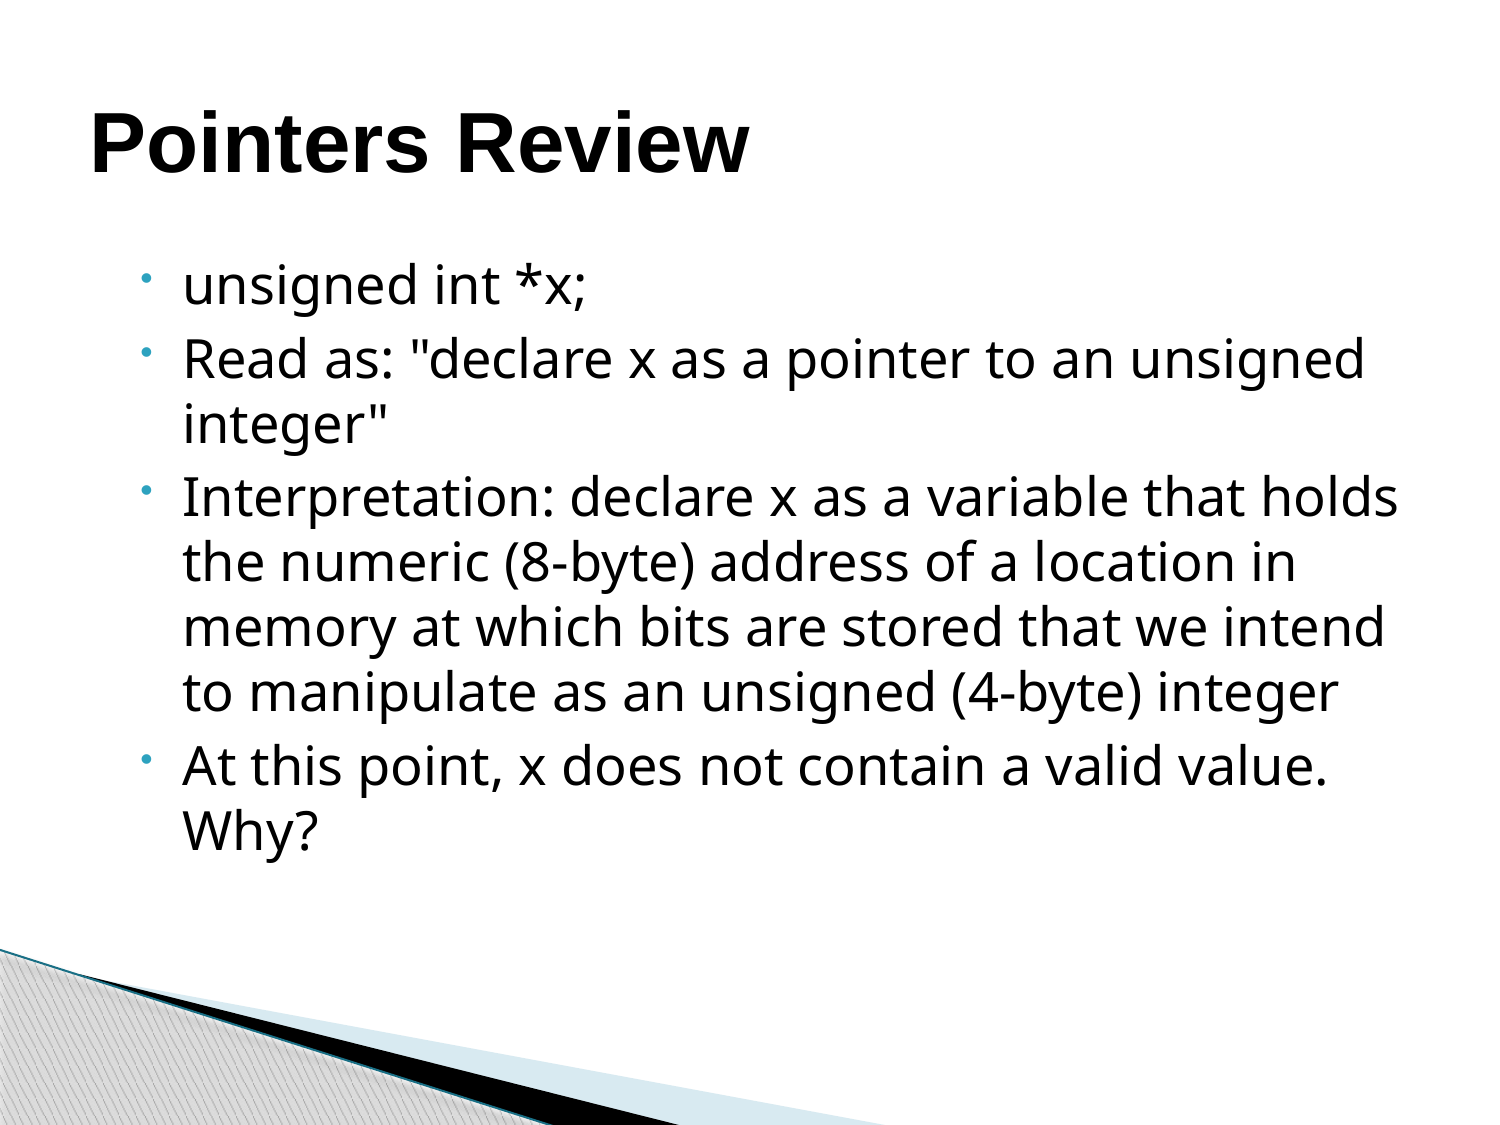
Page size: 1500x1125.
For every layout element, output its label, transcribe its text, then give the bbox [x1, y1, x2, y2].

list unsigned int *x; Read as: "declare x as a pointer to an unsigned integer" Interpretation: declare x as a variable that holds the numeric (8-byte) address of a location in memory at which bits are stored that we intend to manipulate as an unsigned (4-byte) integer At this point, x does not contain a valid value. Why? [75, 243, 1425, 986]
title Pointers Review [75, 45, 1425, 233]
